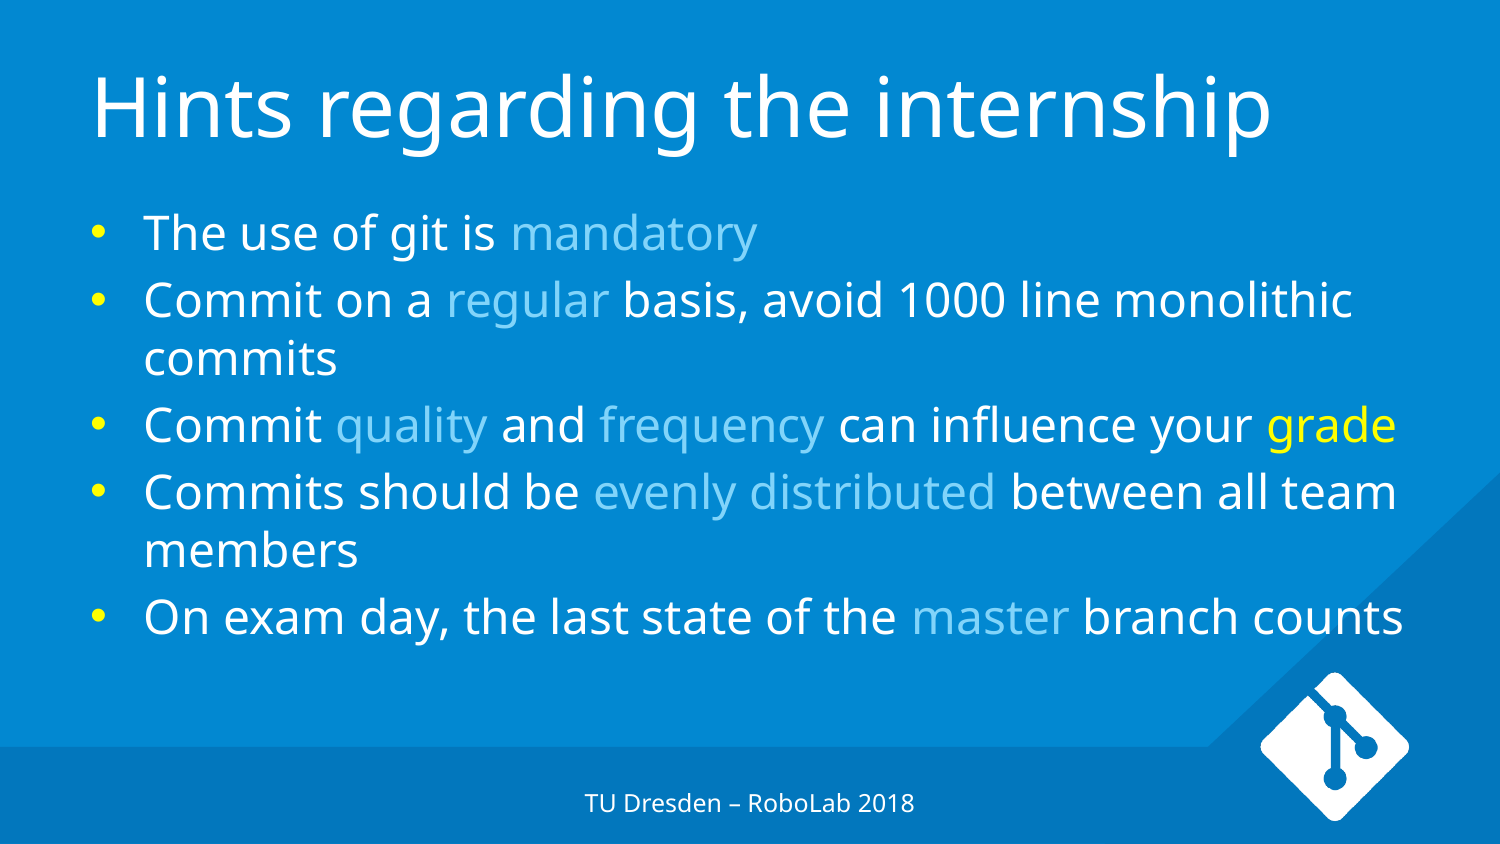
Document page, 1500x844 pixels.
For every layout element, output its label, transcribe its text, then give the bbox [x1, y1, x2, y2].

title Hints regarding the internship [75, 33, 1425, 175]
footer TU Dresden – RoboLab 2018 [512, 782, 988, 827]
picture [1256, 752, 1413, 825]
list The use of git is mandatory Commit on a regular basis, avoid 1000 line monolithic commits Commit quality and frequency can influence your grade Commits should be evenly distributed between all team members On exam day, the last state of the master branch counts [75, 195, 1425, 752]
